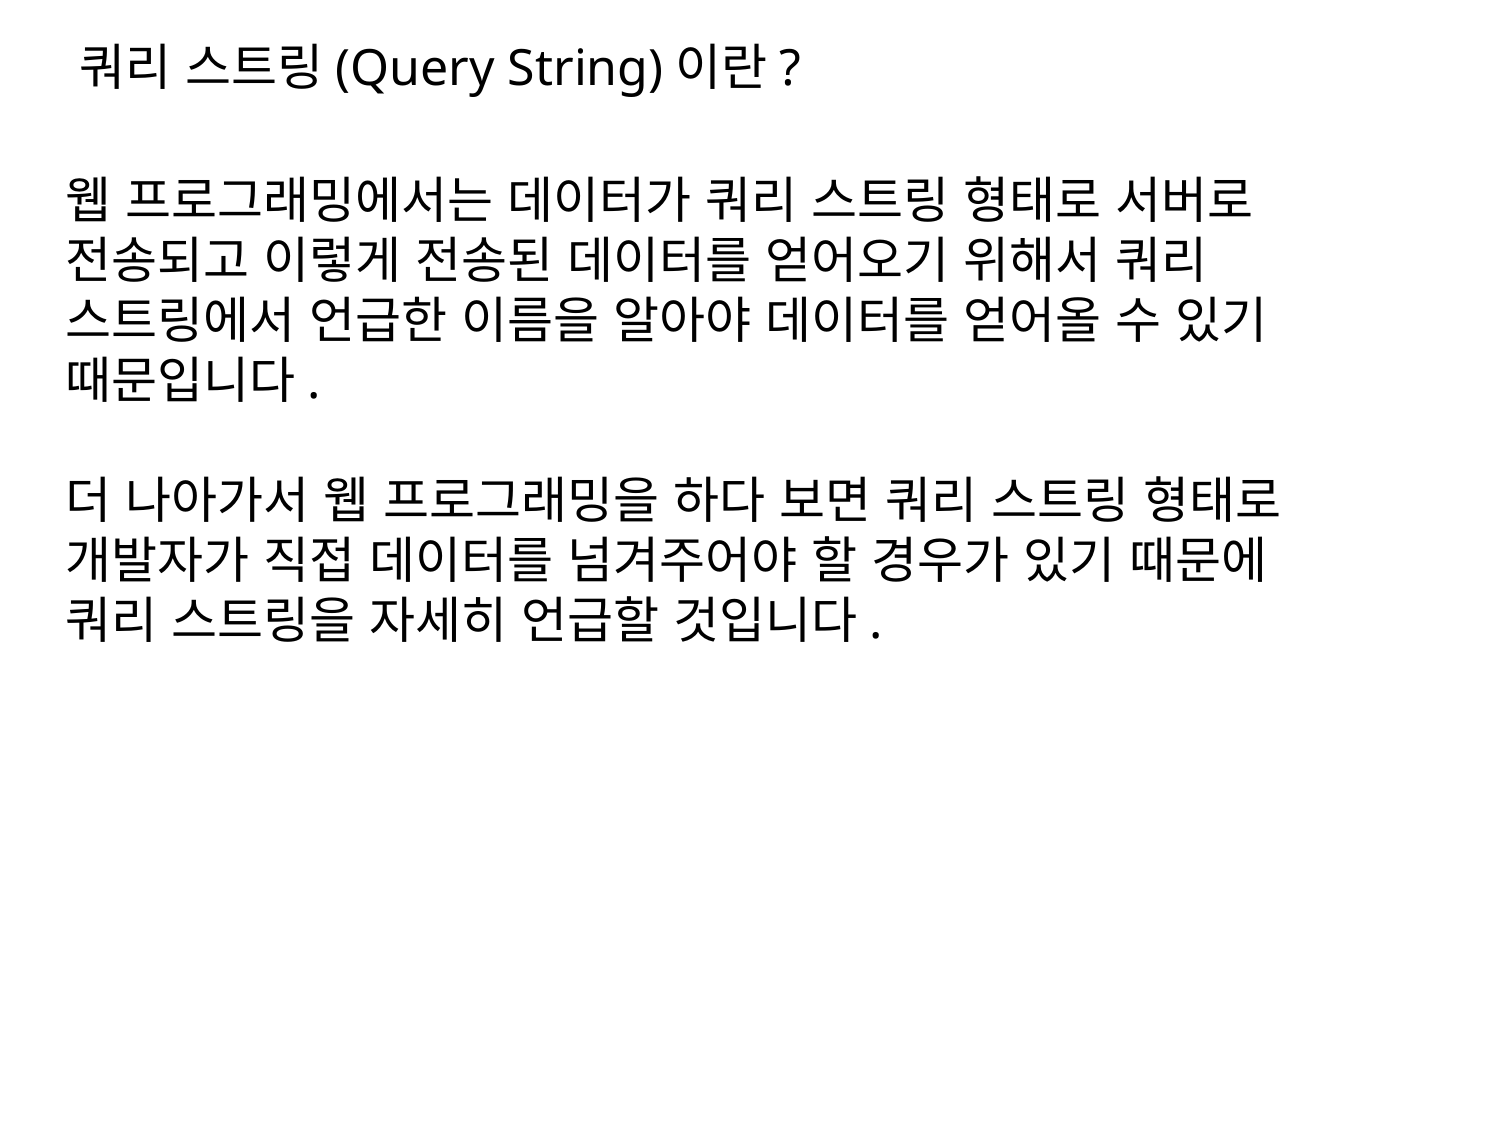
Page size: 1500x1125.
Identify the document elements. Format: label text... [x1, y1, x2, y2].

text_box 쿼리 스트링(Query String)이란? [64, 28, 817, 104]
text_box 웹 프로그래밍에서는 데이터가 쿼리 스트링 형태로 서버로 전송되고 이렇게 전송된 데이터를 얻어오기 위해서 쿼리 스트링에서 언급한 이름을 알아야 데이터를 얻어올 수 있기 때문입니다. 더 나아가서 웹 프로그래밍을 하다 보면 쿼리 스트링 형태로 개발자가 직접 데이터를 넘겨주어야 할 경우가 있기 때문에 쿼리 스트링을 자세히 언급할 것입니다. [50, 160, 1371, 656]
